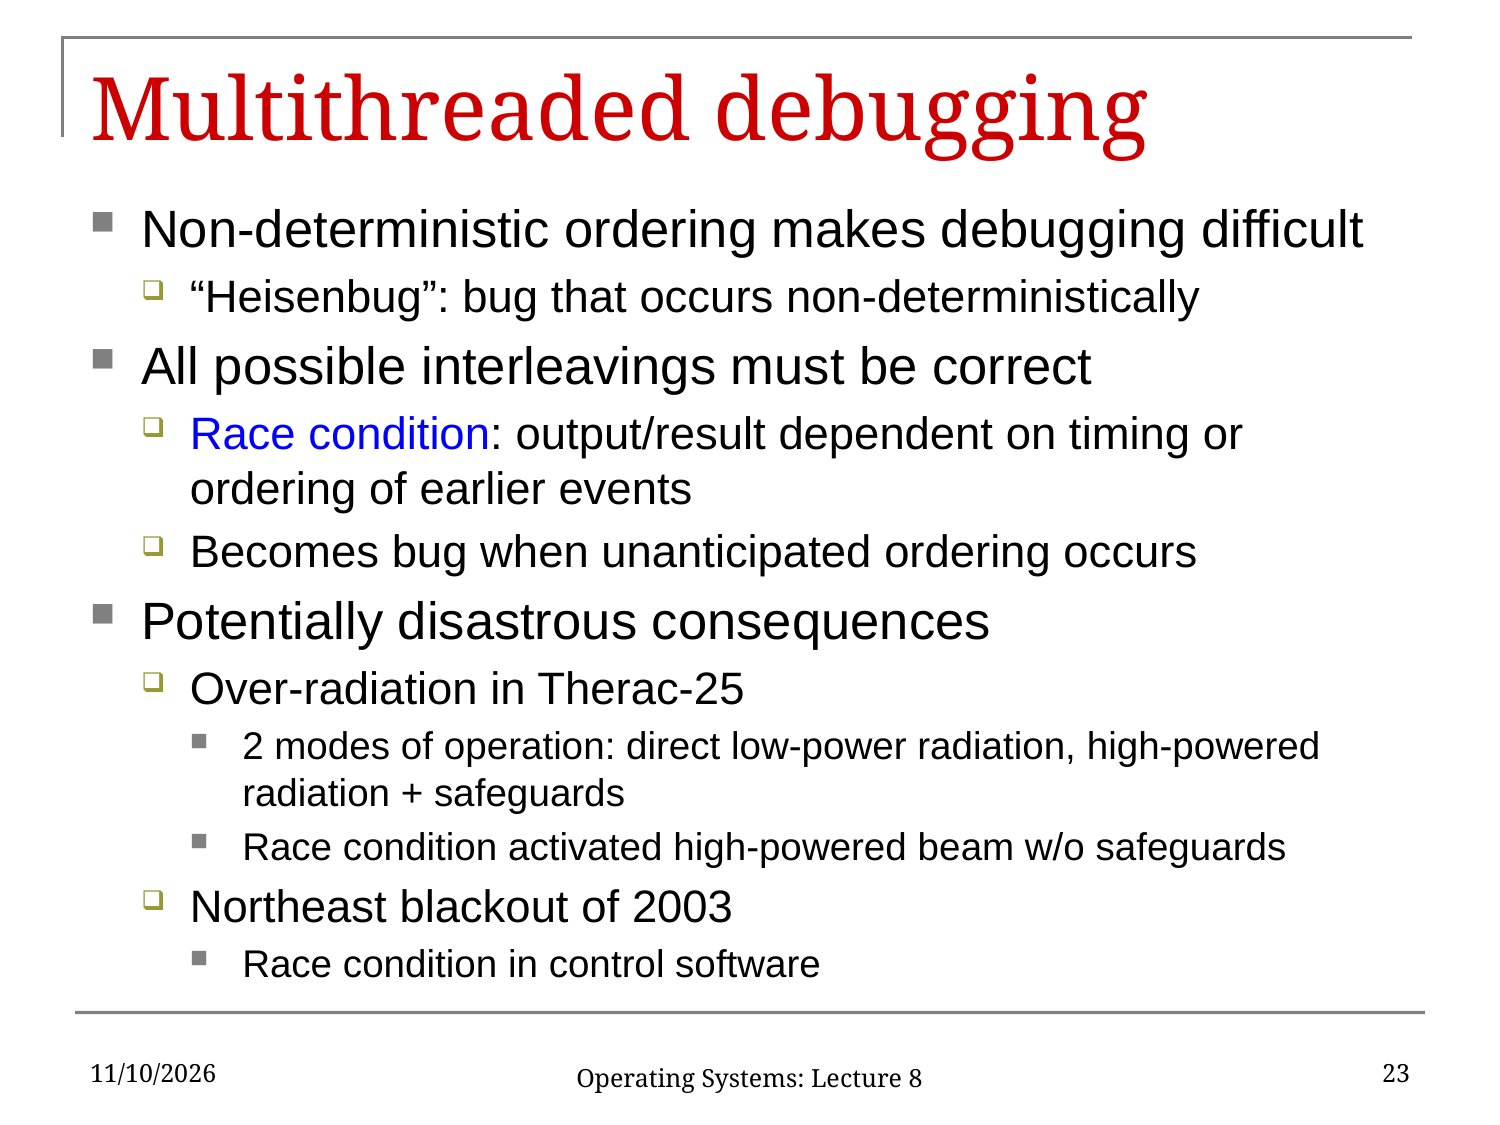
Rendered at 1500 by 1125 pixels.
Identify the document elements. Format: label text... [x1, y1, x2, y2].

list Non-deterministic ordering makes debugging difficult “Heisenbug”: bug that occurs non-deterministically All possible interleavings must be correct Race condition: output/result dependent on timing or ordering of earlier events Becomes bug when unanticipated ordering occurs Potentially disastrous consequences Over-radiation in Therac-25 2 modes of operation: direct low-power radiation, high-powered radiation + safeguards Race condition activated high-powered beam w/o safeguards Northeast blackout of 2003 Race condition in control software [75, 187, 1425, 1006]
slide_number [74, 1023, 426, 1100]
footer Operating Systems: Lecture 8 [512, 1024, 988, 1101]
slide_number 23 [1074, 1023, 1426, 1100]
title Multithreaded debugging [75, 45, 1425, 163]
